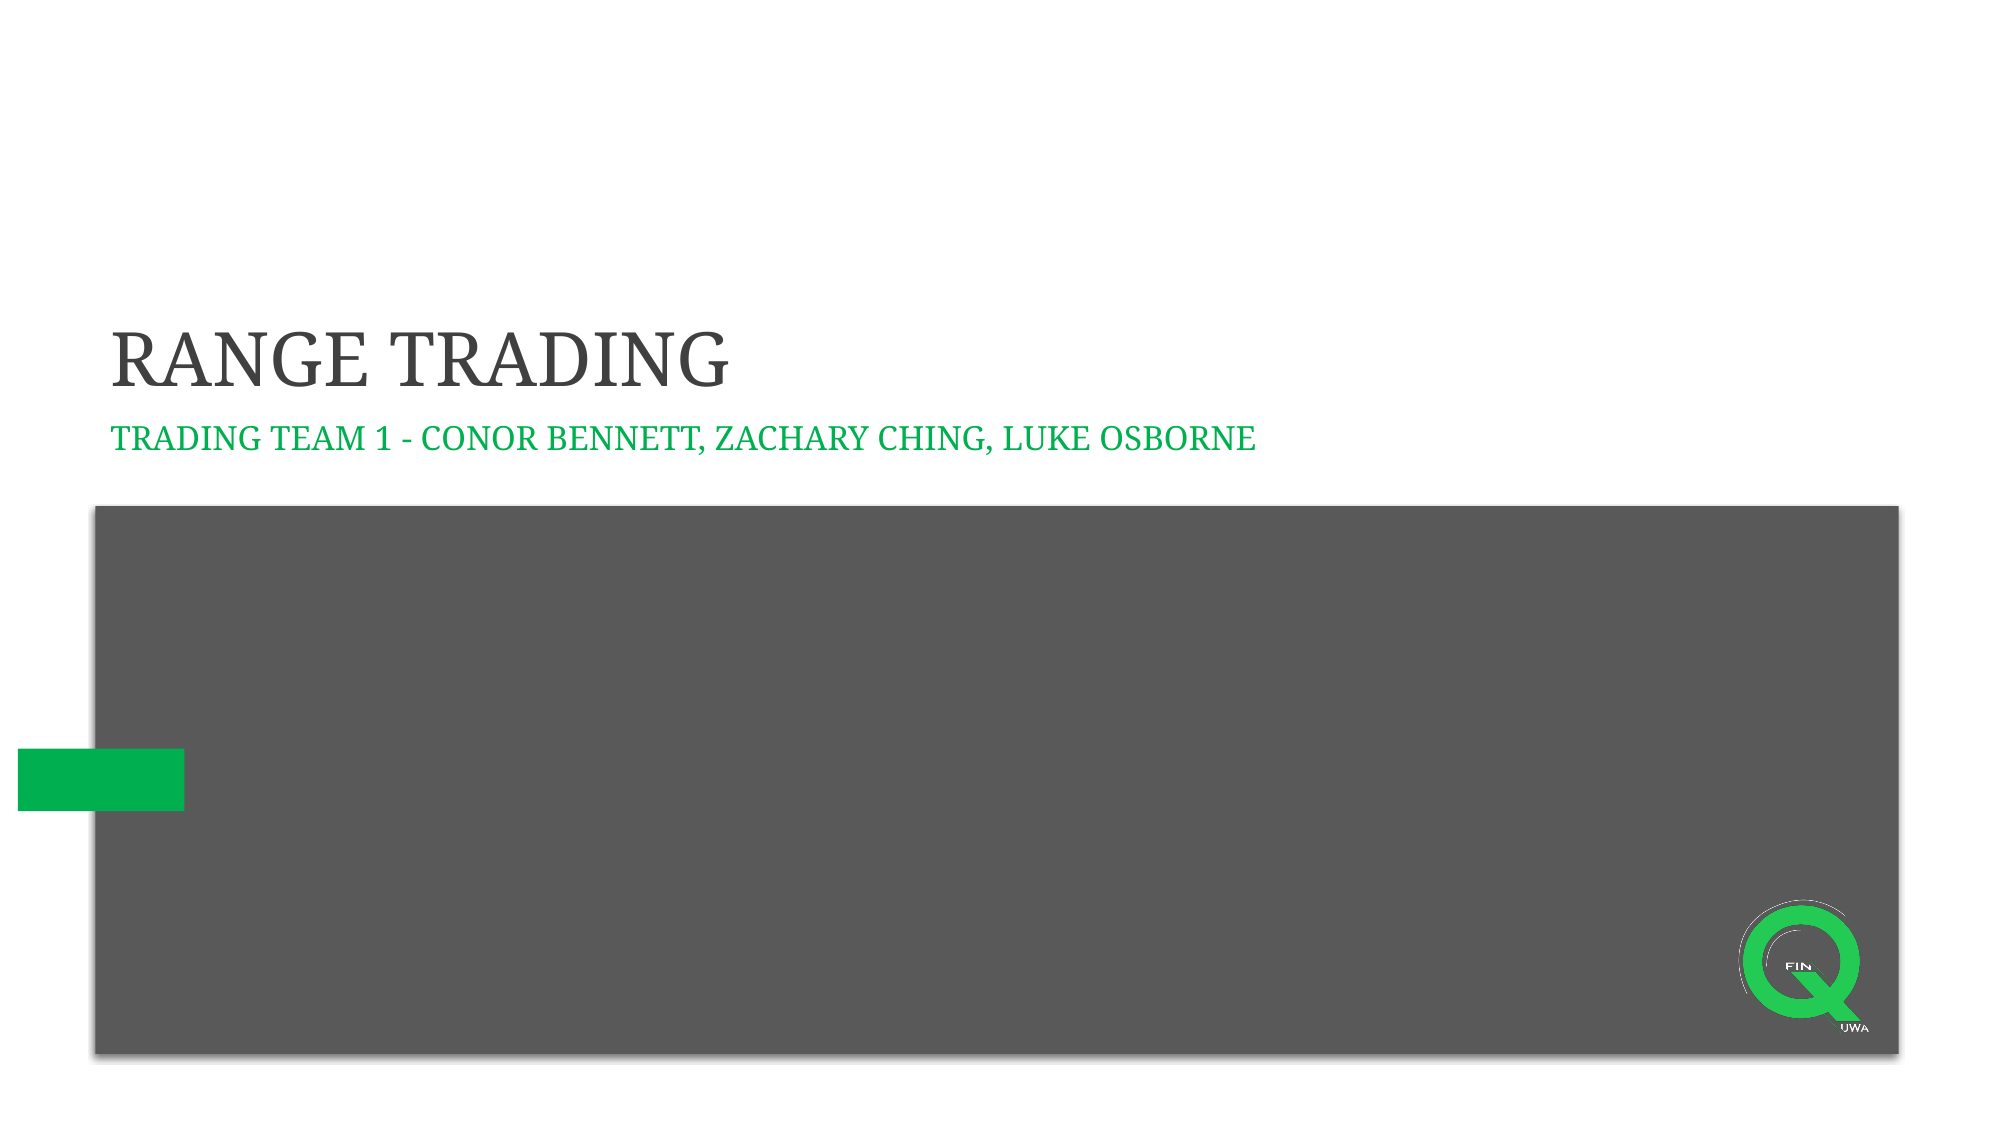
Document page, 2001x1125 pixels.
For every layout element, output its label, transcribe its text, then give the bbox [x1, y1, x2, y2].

picture [1706, 885, 1900, 1052]
title Range Trading [95, 167, 1899, 409]
subtitle Trading team 1 - Conor Bennett, Zachary Ching, Luke Osborne [95, 409, 1899, 507]
